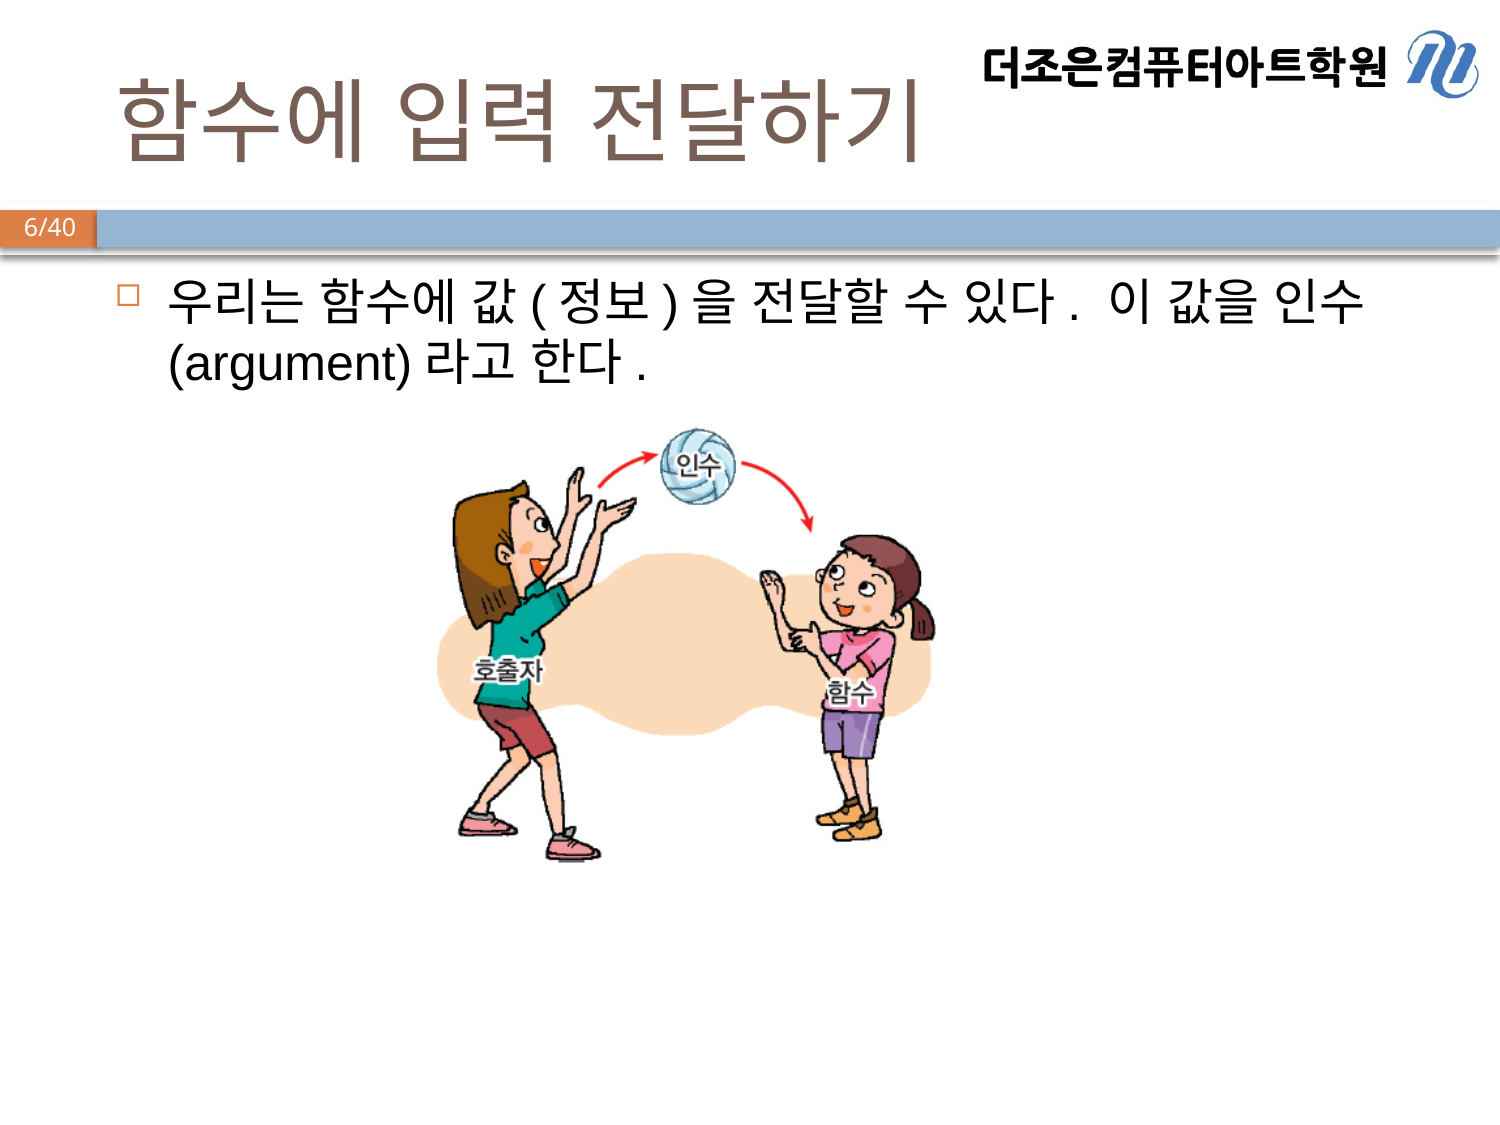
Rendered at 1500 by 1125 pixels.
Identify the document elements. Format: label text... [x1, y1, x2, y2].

title 함수에 입력 전달하기 [100, 37, 1438, 200]
picture [401, 407, 950, 882]
list 우리는 함수에 값(정보)을 전달할 수 있다. 이 값을 인수(argument)라고 한다. [100, 262, 1438, 1000]
picture [960, 21, 1500, 106]
